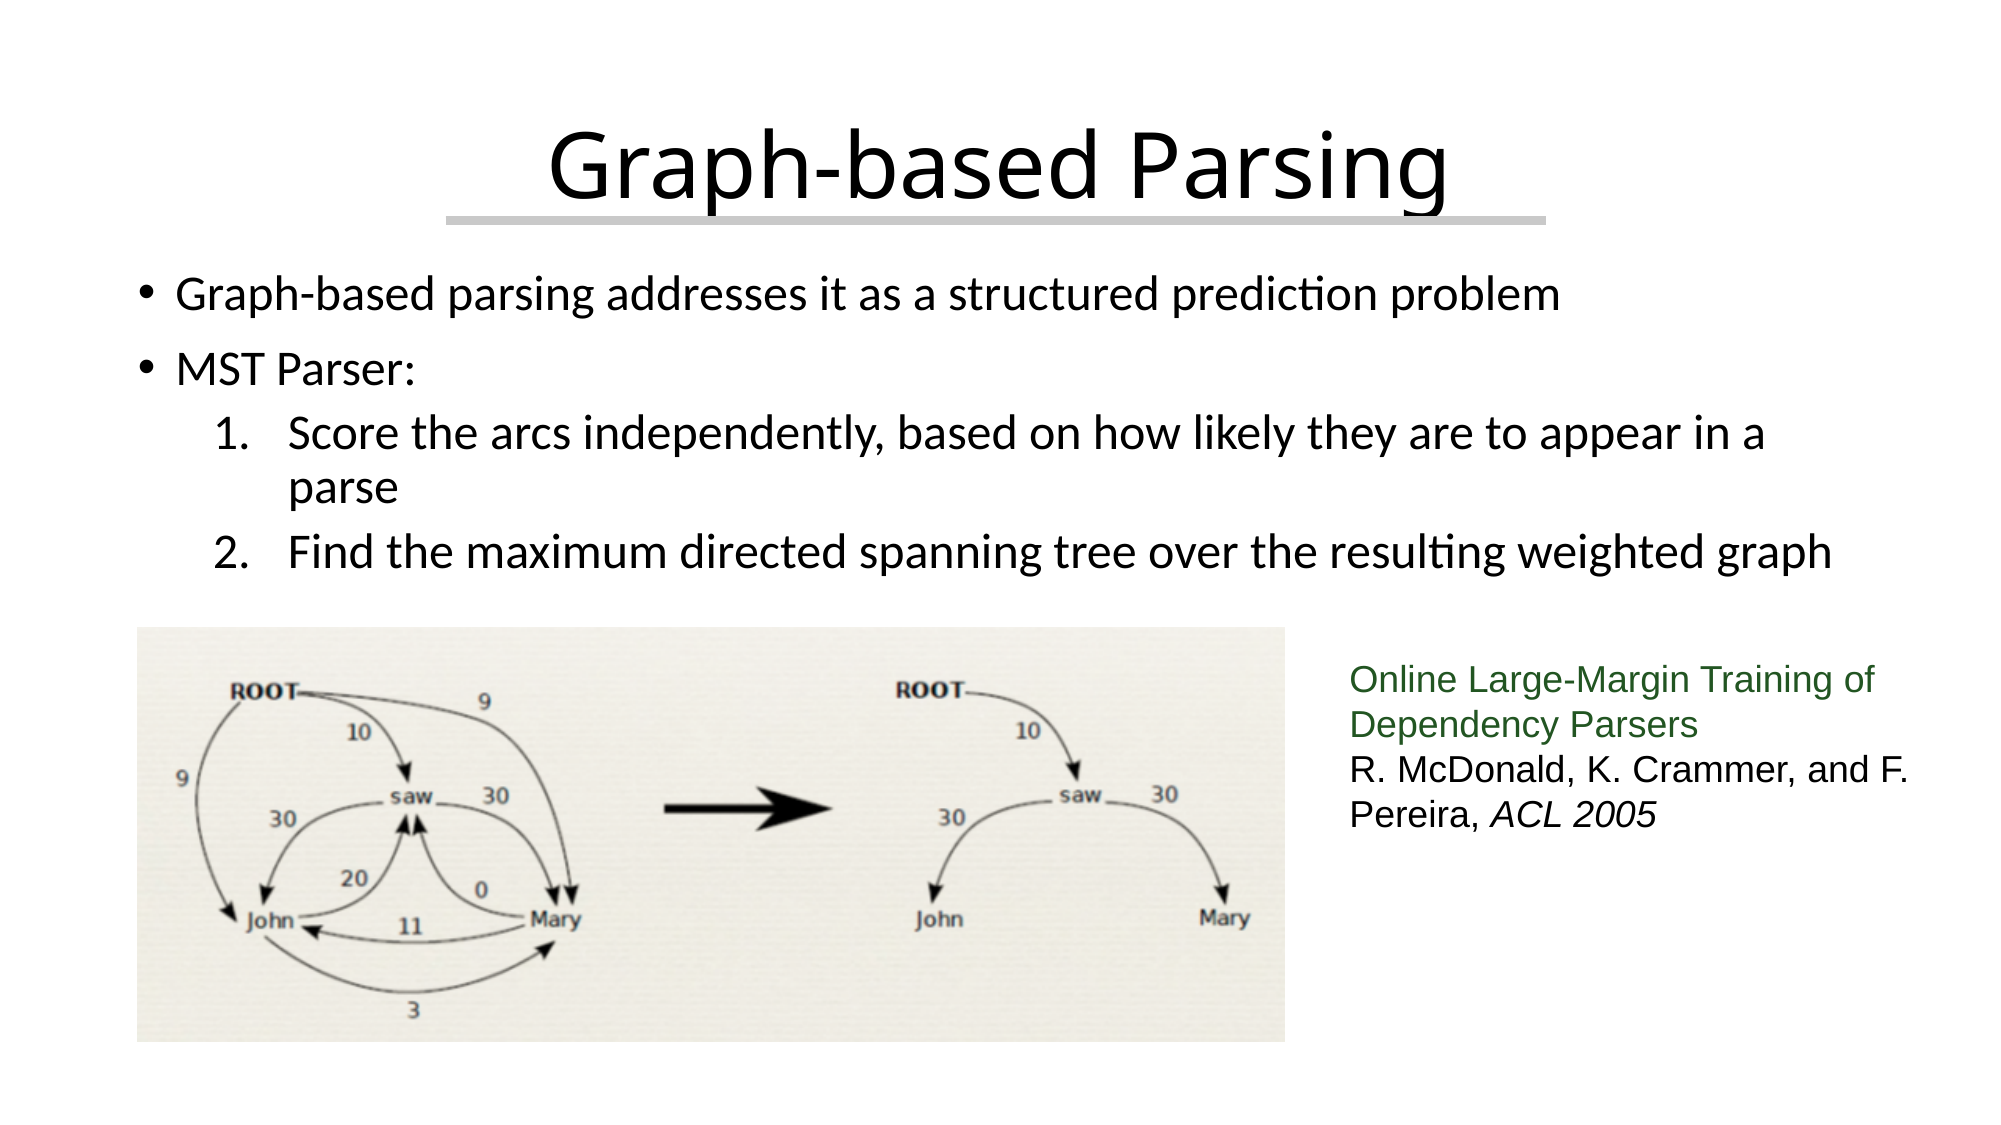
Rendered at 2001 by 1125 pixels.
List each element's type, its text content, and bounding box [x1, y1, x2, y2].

title Graph-based Parsing [137, 59, 1863, 278]
picture [137, 627, 1285, 1042]
list Graph-based parsing addresses it as a structured prediction problem MST Parser: Score the arcs independently, based on how likely they are to appear in a parse Find the maximum directed spanning tree over the resulting weighted graph [122, 259, 1850, 764]
text_box Online Large-Margin Training of Dependency Parsers R. McDonald, K. Crammer, and F. Pereira, ACL 2005 [1334, 647, 1930, 842]
